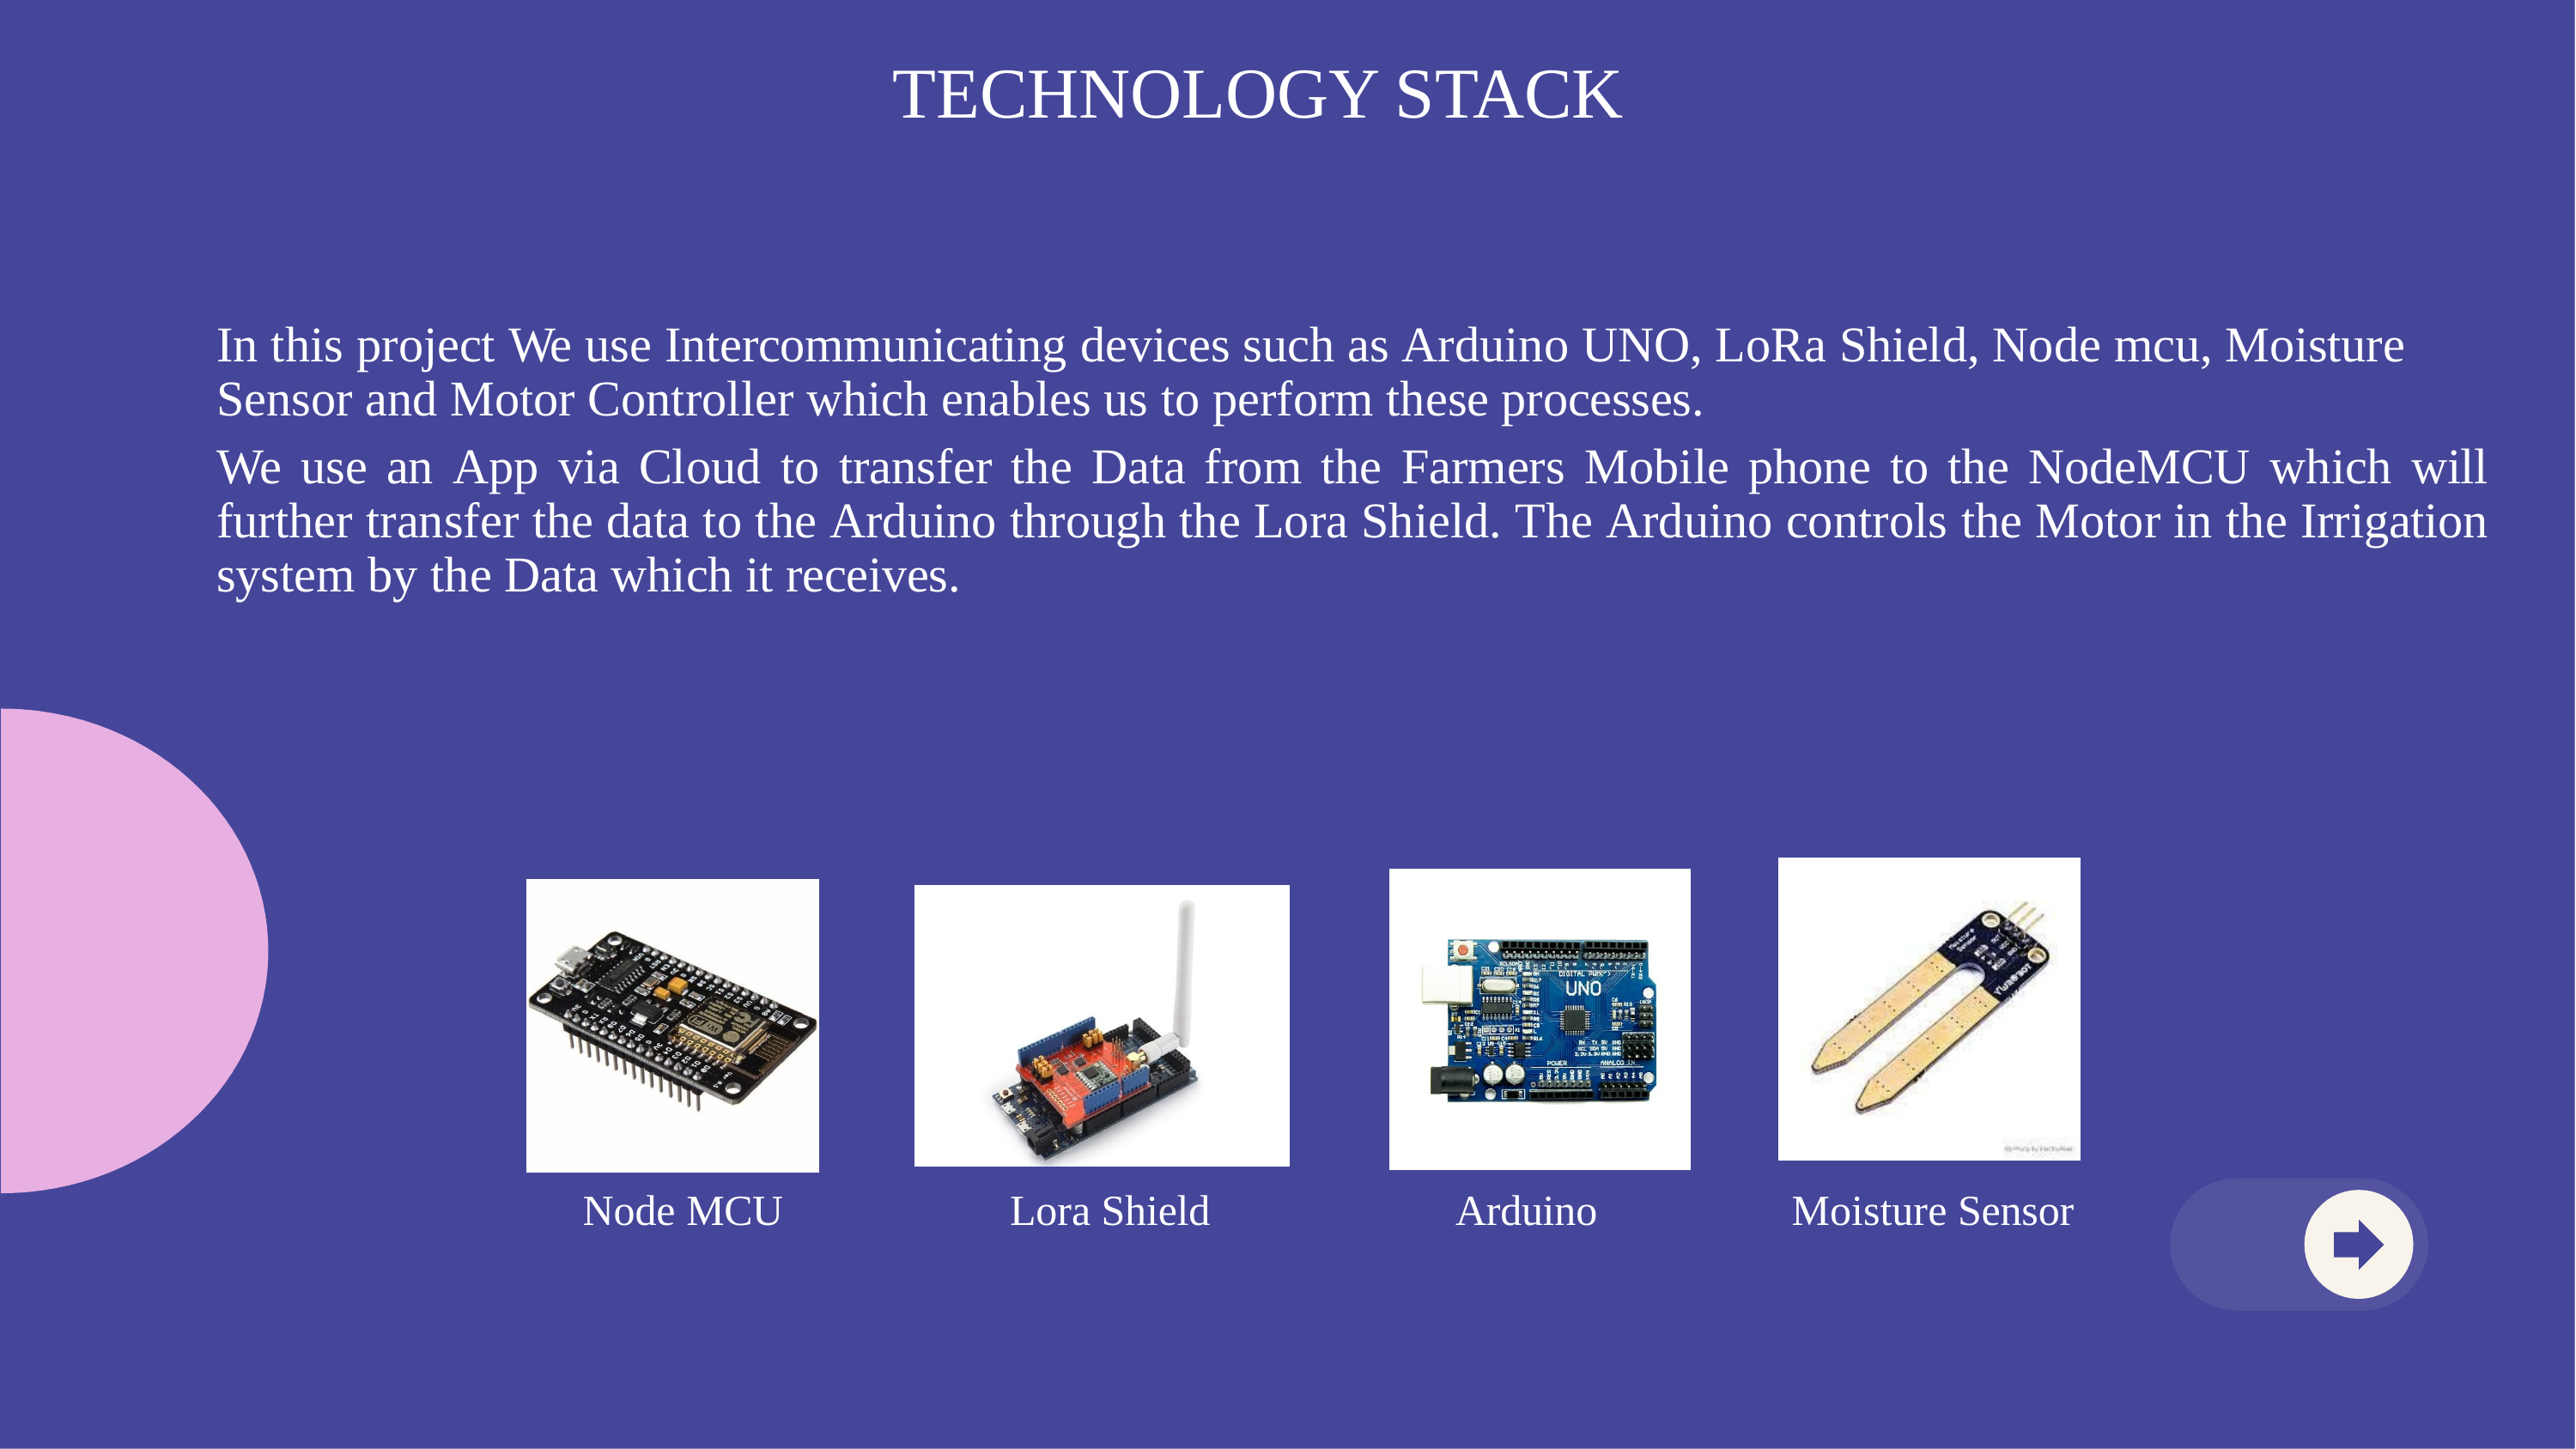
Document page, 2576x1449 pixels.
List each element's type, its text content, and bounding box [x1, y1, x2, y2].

title TECHNOLOGY STACK [890, 45, 1647, 288]
picture [1388, 869, 1691, 1170]
text_box [0, 0, 2575, 1449]
picture [526, 879, 820, 1173]
text_box In this project We use Intercommunicating devices such as Arduino UNO, LoRa Shield, Node mcu, Moisture Sensor and Motor Controller which enables us to perform these processes. We use an App via Cloud to transfer the Data from the Farmers Mobile phone to the NodeMCU which will further transfer the data to the Arduino through the Lora Shield. The Arduino controls the Motor in the Irrigation system by the Data which it receives. [214, 309, 2489, 603]
text_box Arduino [1453, 1180, 1601, 1234]
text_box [2170, 1178, 2429, 1312]
picture [1777, 858, 2081, 1161]
text_box Lora Shield [1007, 1180, 1213, 1234]
text_box Node MCU [580, 1180, 787, 1234]
text_box [1, 708, 269, 1194]
text_box Moisture Sensor [1789, 1180, 2076, 1234]
picture [914, 885, 1290, 1167]
